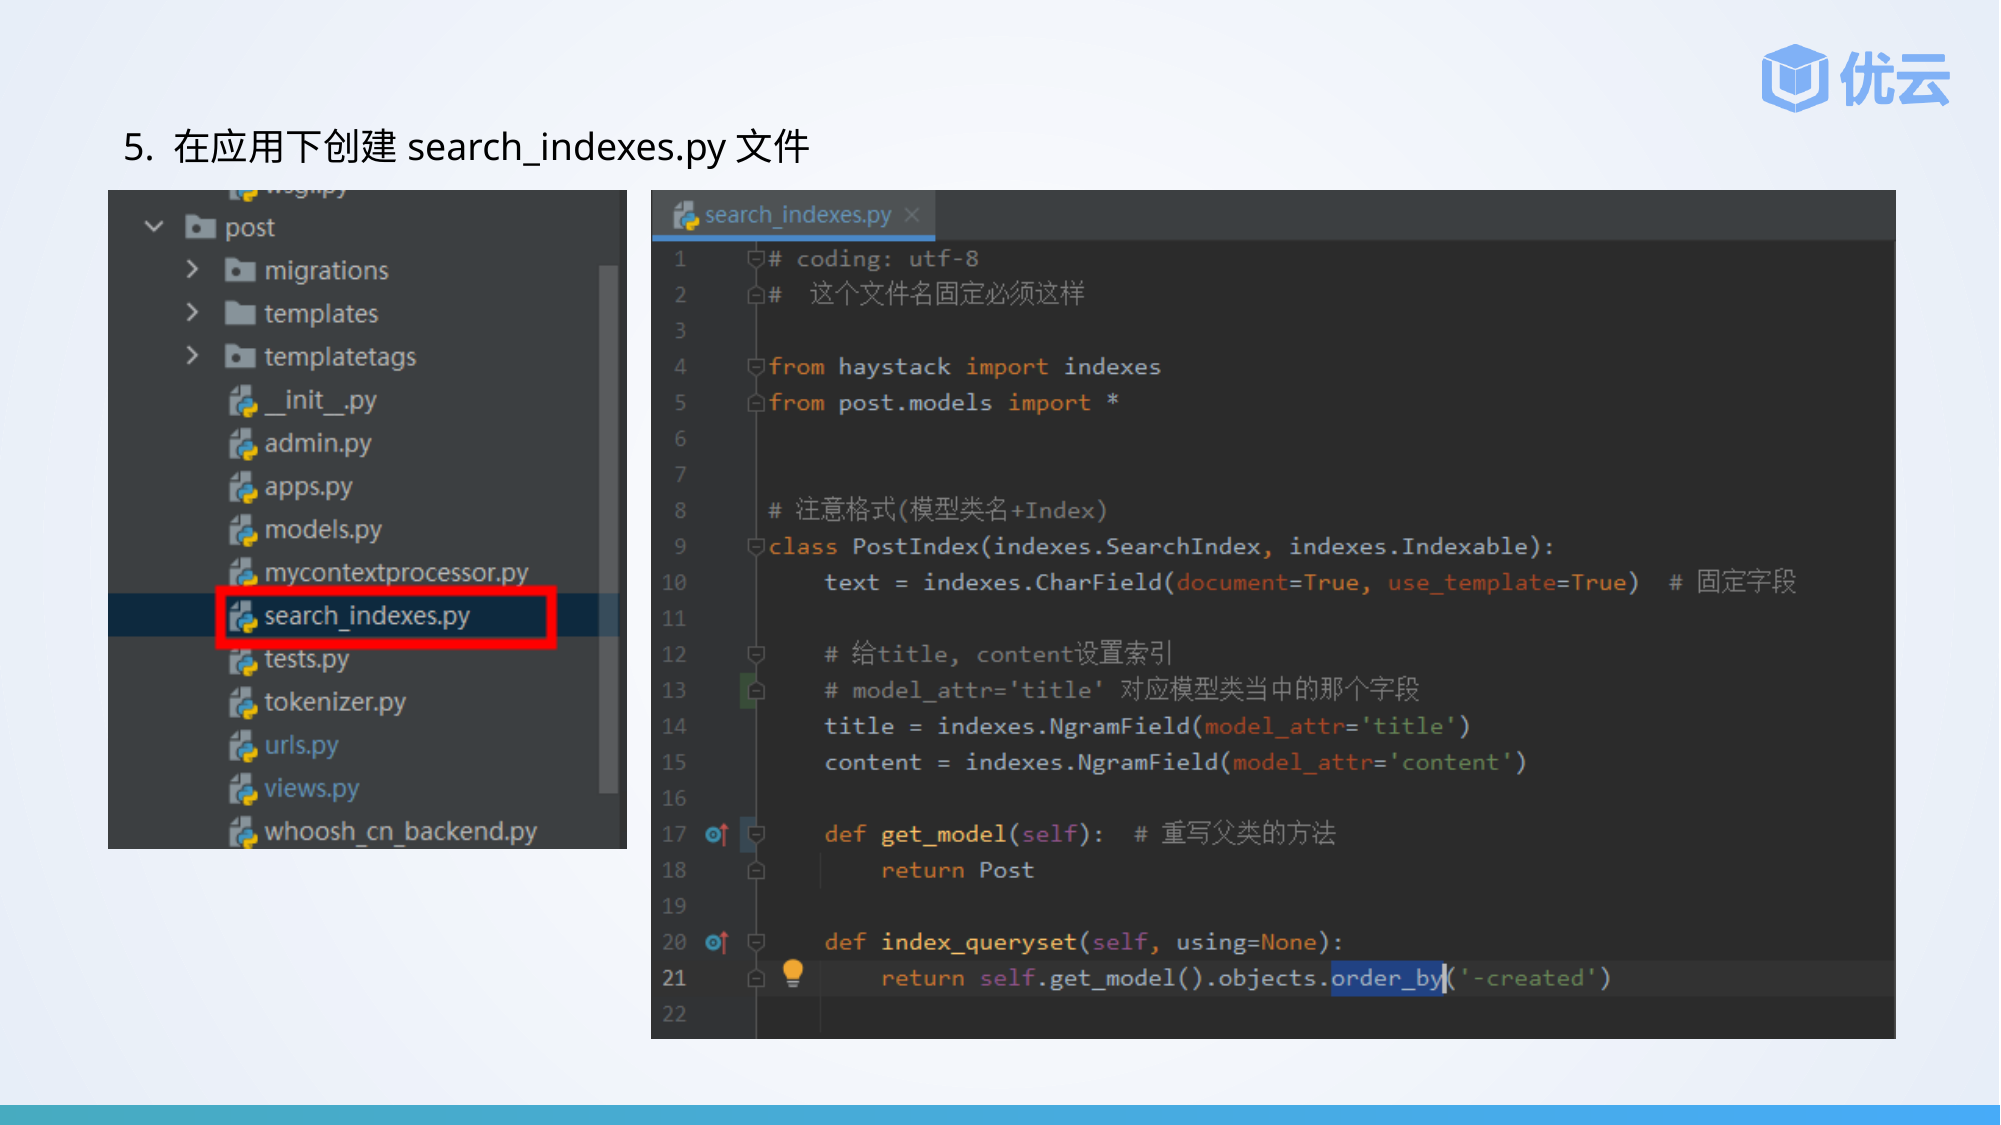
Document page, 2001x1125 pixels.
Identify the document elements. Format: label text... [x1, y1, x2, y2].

picture [108, 190, 627, 849]
picture [651, 190, 1896, 1040]
text_box 5. 在应用下创建search_indexes.py文件 [108, 115, 1965, 1080]
